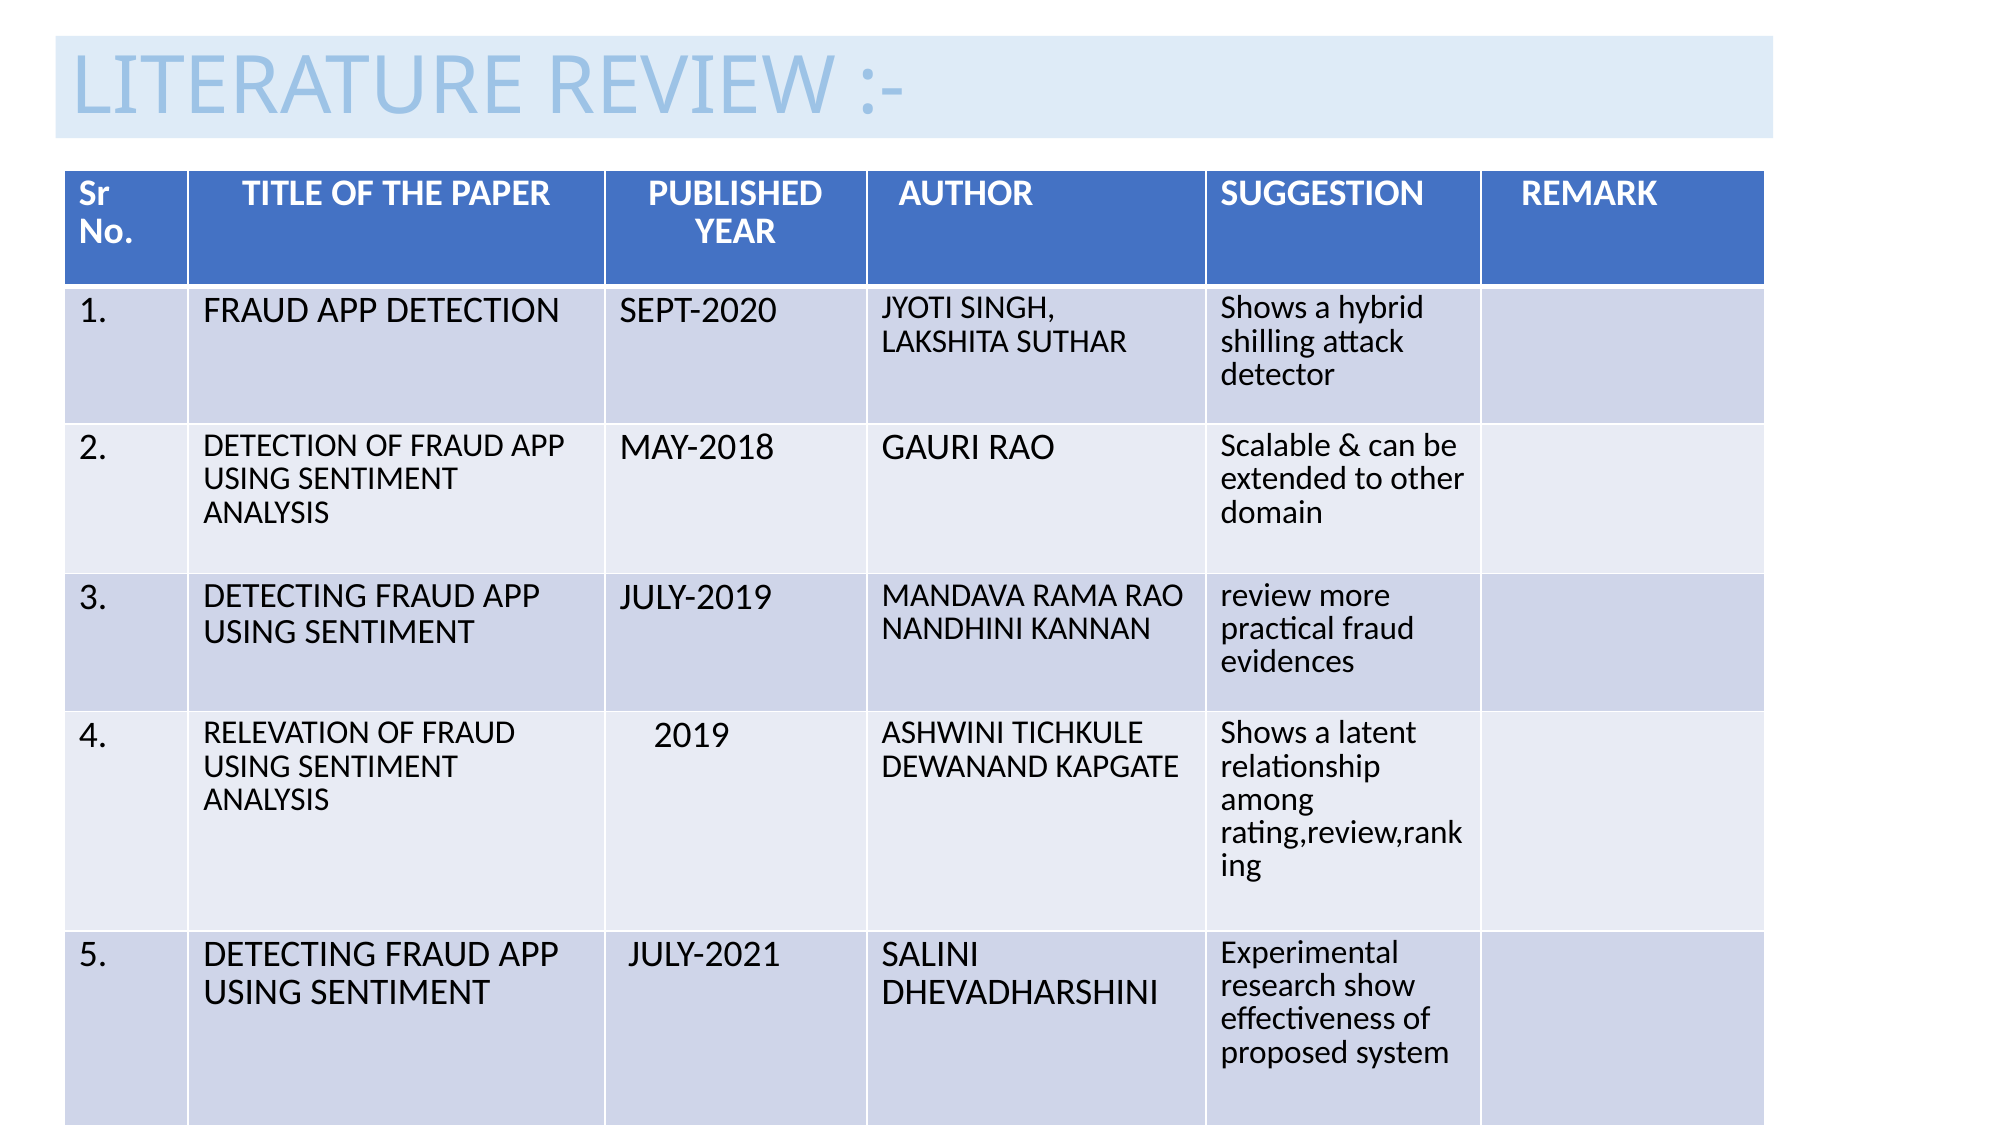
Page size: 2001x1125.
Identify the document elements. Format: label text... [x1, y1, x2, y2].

table_cell Scalable & can be extended to other domain [1207, 425, 1480, 573]
table_cell SALINI DHEVADHARSHINI [868, 932, 1205, 1125]
table_cell 2. [65, 425, 187, 573]
table_header SUGGESTION [1207, 171, 1480, 284]
table_cell review more practical fraud evidences [1207, 574, 1480, 711]
table_cell MANDAVA RAMA RAO NANDHINI KANNAN [868, 574, 1205, 711]
table_cell 4. [65, 712, 187, 930]
table_cell [1482, 932, 1764, 1125]
table_header PUBLISHED YEAR [606, 171, 866, 284]
table_cell JULY-2021 [606, 932, 866, 1125]
table_cell 1. [65, 289, 187, 423]
table_cell Experimental research show effectiveness of proposed system [1207, 932, 1480, 1125]
table_cell ASHWINI TICHKULE DEWANAND KAPGATE [868, 712, 1205, 930]
table_cell DETECTING FRAUD APP USING SENTIMENT [189, 932, 604, 1125]
table_cell JULY-2019 [606, 574, 866, 711]
table_cell Shows a hybrid shilling attack detector [1207, 289, 1480, 423]
table_cell Shows a latent relationship among rating,review,ranking [1207, 712, 1480, 930]
title LITERATURE REVIEW :- [55, 35, 1774, 139]
table_cell DETECTING FRAUD APP USING SENTIMENT [189, 574, 604, 711]
table_cell SEPT-2020 [606, 289, 866, 423]
table_cell [1482, 289, 1764, 423]
table_cell 5. [65, 932, 187, 1125]
table_cell [1482, 712, 1764, 930]
table_cell [1482, 425, 1764, 573]
table_cell FRAUD APP DETECTION [189, 289, 604, 423]
table_cell 2019 [606, 712, 866, 930]
table_cell JYOTI SINGH, LAKSHITA SUTHAR [868, 289, 1205, 423]
table_cell [1482, 574, 1764, 711]
table_cell GAURI RAO [868, 425, 1205, 573]
table_header Sr No. [65, 171, 187, 284]
table_cell DETECTION OF FRAUD APP USING SENTIMENT ANALYSIS [189, 425, 604, 573]
table_cell 3. [65, 574, 187, 711]
table_cell RELEVATION OF FRAUD USING SENTIMENT ANALYSIS [189, 712, 604, 930]
table_cell MAY-2018 [606, 425, 866, 573]
table_header TITLE OF THE PAPER [189, 171, 604, 284]
table_header AUTHOR [868, 171, 1205, 284]
table_header REMARK [1482, 171, 1764, 284]
